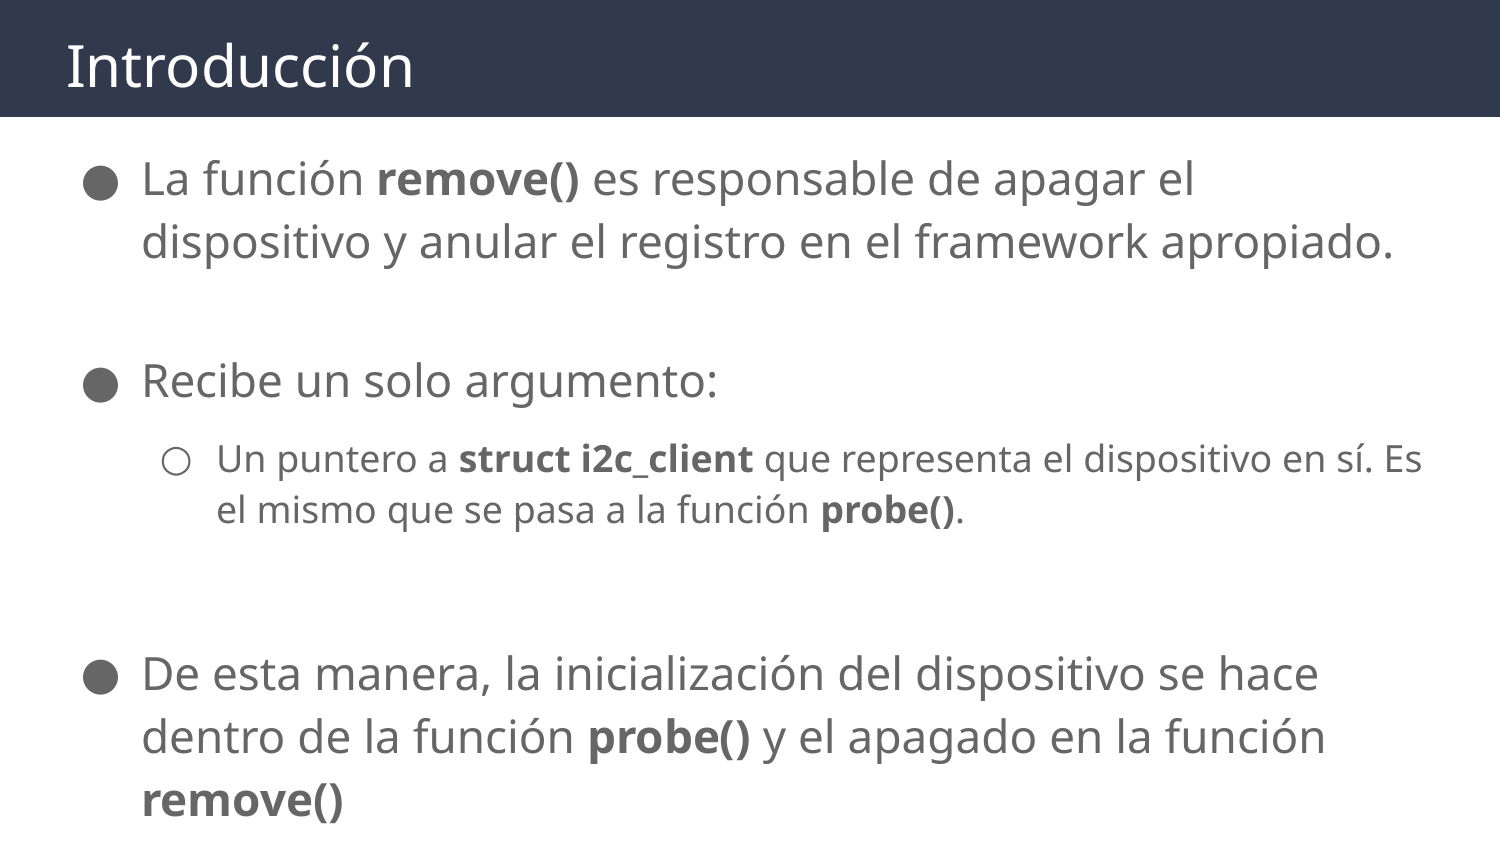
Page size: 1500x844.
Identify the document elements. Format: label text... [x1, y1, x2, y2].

list La función remove() es responsable de apagar el dispositivo y anular el registro en el framework apropiado. Recibe un solo argumento: Un puntero a struct i2c_client que representa el dispositivo en sí. Es el mismo que se pasa a la función probe(). De esta manera, la inicialización del dispositivo se hace dentro de la función probe() y el apagado en la función remove() [51, 126, 1449, 817]
title Introducción [51, 14, 1449, 117]
